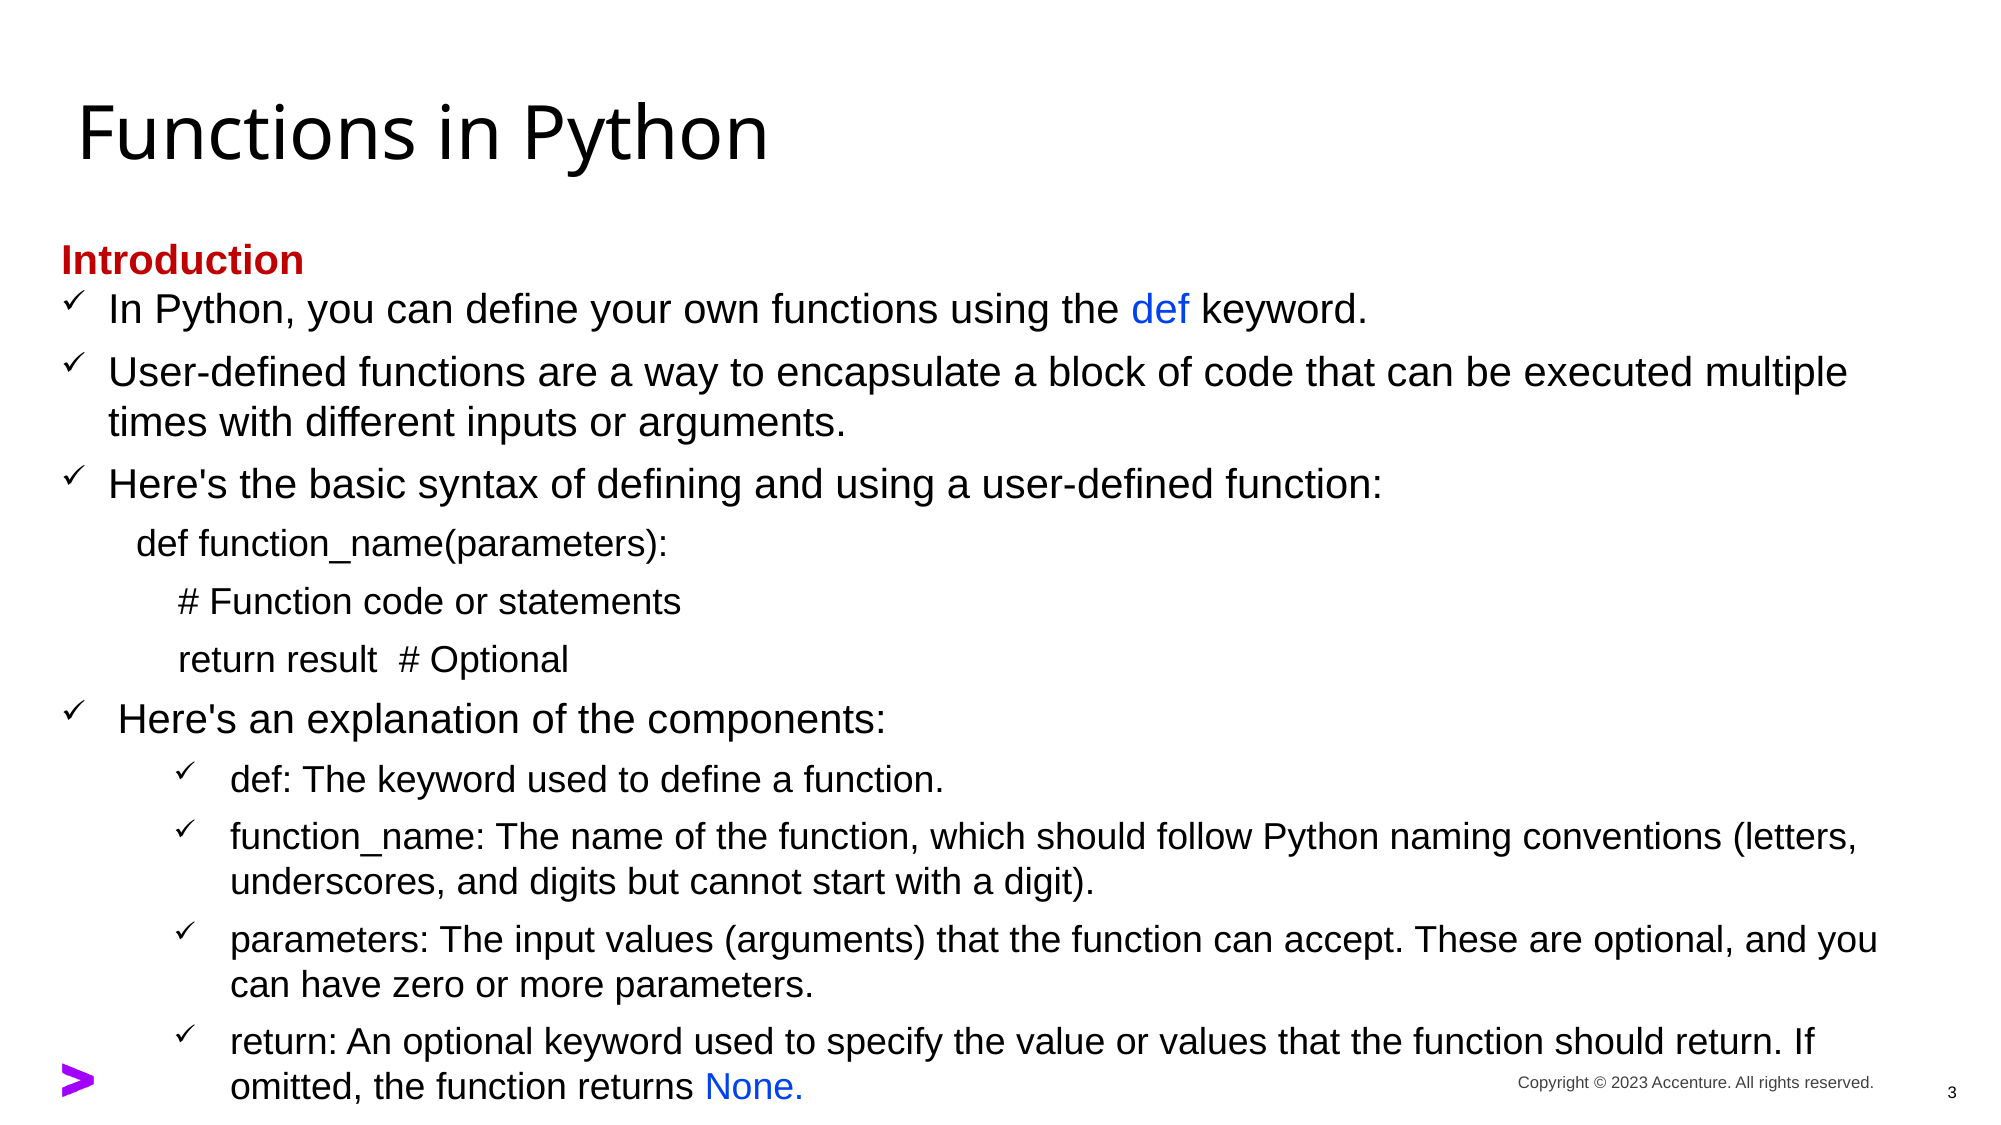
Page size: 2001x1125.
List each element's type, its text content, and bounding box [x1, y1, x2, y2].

title Functions in Python [62, 56, 1938, 218]
list In Python, you can define your own functions using the def keyword. User-defined functions are a way to encapsulate a block of code that can be executed multiple times with different inputs or arguments. Here's the basic syntax of defining and using a user-defined function: def function_name(parameters): # Function code or statements return result # Optional Here's an explanation of the components: def: The keyword used to define a function. function_name: The name of the function, which should follow Python naming conventions (letters, underscores, and digits but cannot start with a digit). parameters: The input values (arguments) that the function can accept. These are optional, and you can have zero or more parameters. return: An optional keyword used to specify the value or values that the function should return. If omitted, the function returns None. [61, 291, 1938, 1012]
list Introduction [61, 224, 1938, 291]
slide_number 3 [1921, 1075, 1984, 1110]
picture [62, 1063, 94, 1097]
